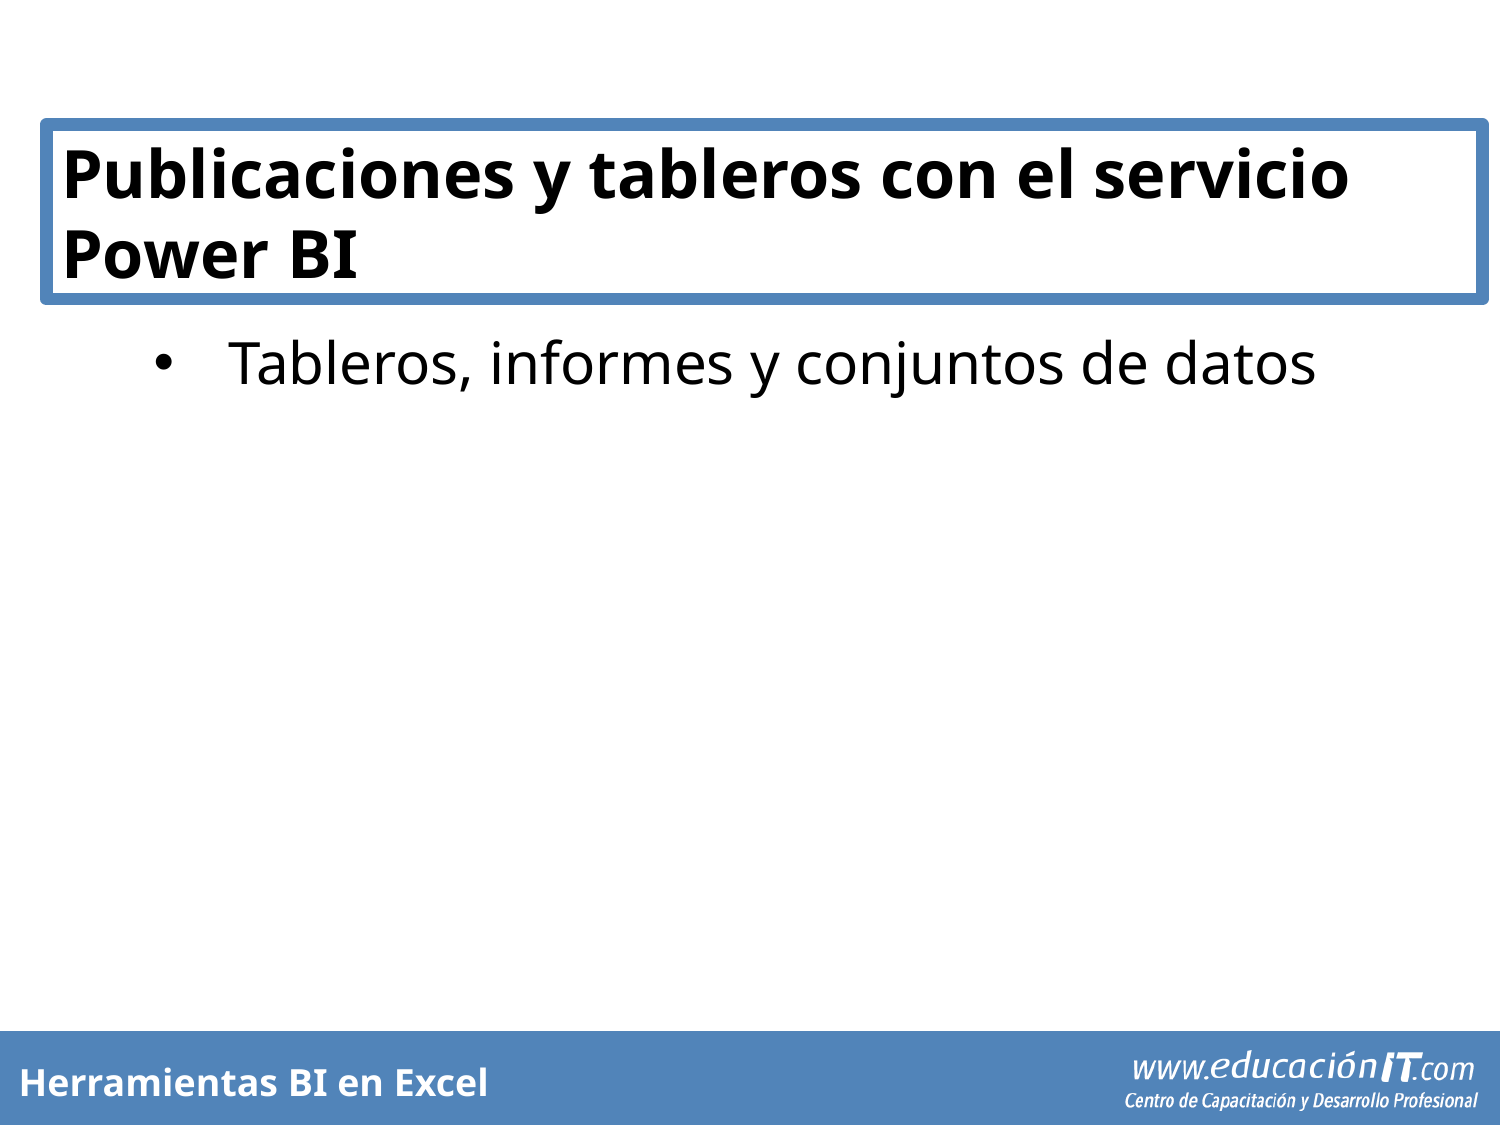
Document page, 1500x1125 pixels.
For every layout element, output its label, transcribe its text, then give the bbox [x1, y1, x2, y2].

text_box [62, 301, 1346, 566]
text_box Publicaciones y tableros con el servicio Power BI [46, 124, 1483, 300]
picture [0, 1031, 1500, 1125]
text_box Tableros, informes y conjuntos de datos [138, 318, 1422, 439]
